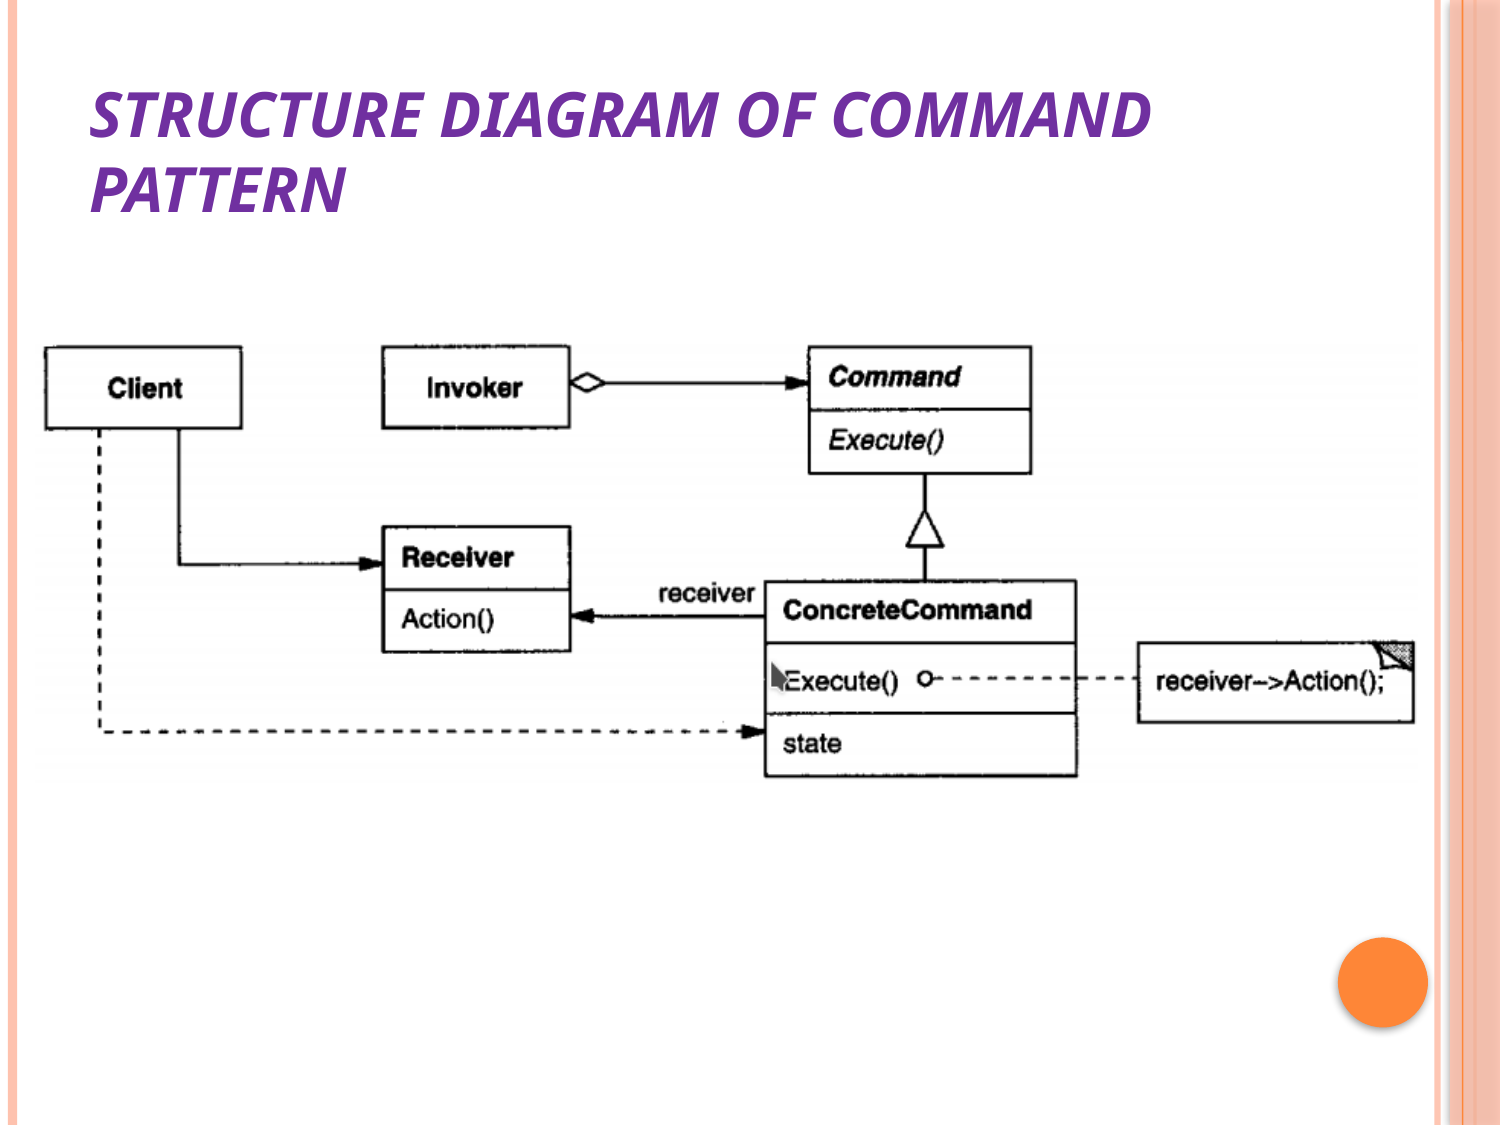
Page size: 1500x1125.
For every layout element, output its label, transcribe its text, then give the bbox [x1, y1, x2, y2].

title Structure Diagram of Command Pattern [75, 45, 1300, 233]
picture [34, 339, 1418, 785]
